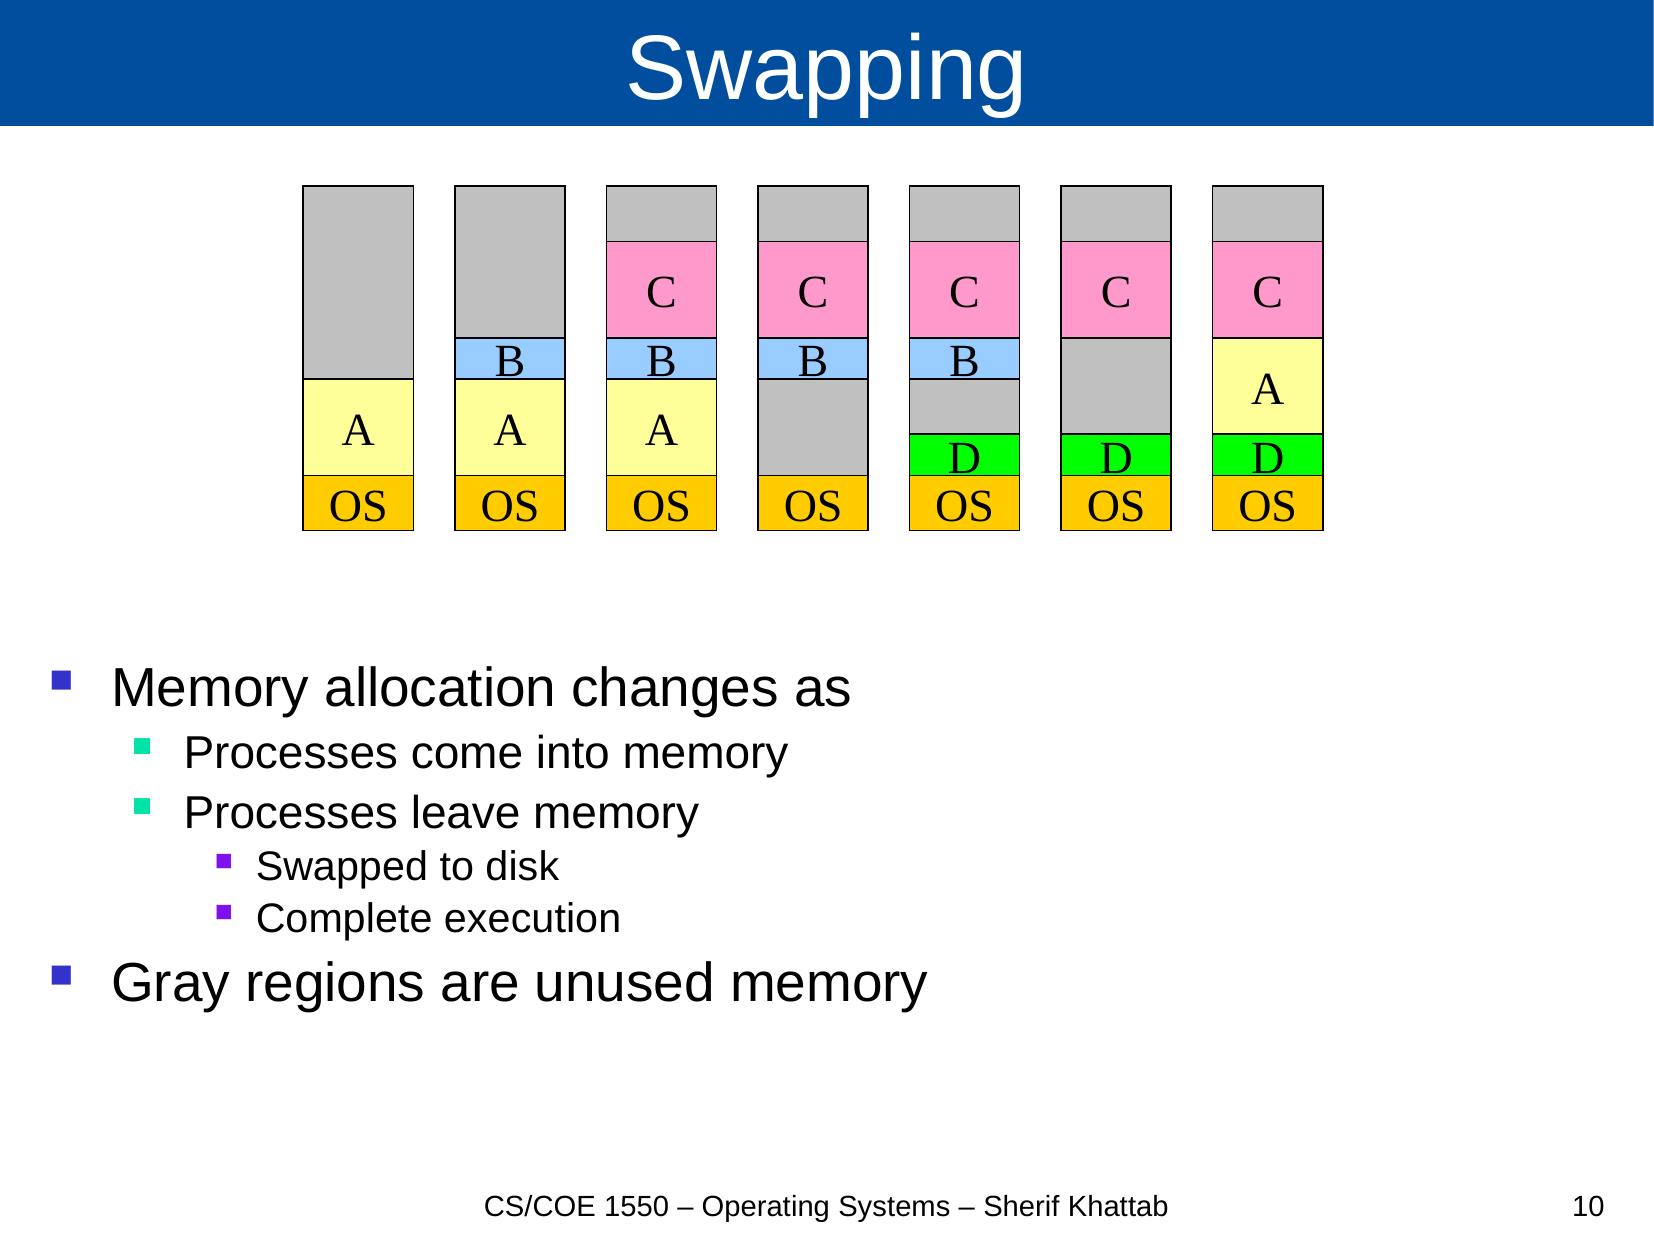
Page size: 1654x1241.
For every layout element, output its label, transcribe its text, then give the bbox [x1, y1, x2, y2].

text_box [454, 186, 565, 337]
text_box [606, 186, 717, 241]
text_box [303, 186, 414, 379]
text_box OS [1212, 476, 1323, 531]
text_box [909, 186, 1020, 241]
text_box OS [454, 476, 565, 531]
text_box OS [909, 476, 1020, 531]
list Memory allocation changes as Processes come into memory Processes leave memory Swapped to disk Complete execution Gray regions are unused memory [34, 644, 1621, 1241]
text_box [757, 380, 869, 475]
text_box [909, 241, 1020, 476]
text_box A [303, 379, 414, 476]
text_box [757, 241, 869, 380]
text_box OS [757, 475, 869, 531]
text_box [454, 337, 566, 476]
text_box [606, 241, 717, 476]
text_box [1212, 241, 1323, 476]
text_box OS [1061, 476, 1172, 531]
slide_number 10 [1550, 1185, 1620, 1230]
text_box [1061, 241, 1172, 476]
text_box [1061, 186, 1172, 241]
text_box [757, 186, 869, 241]
text_box OS [606, 476, 717, 531]
text_box OS [303, 476, 414, 531]
footer CS/COE 1550 – Operating Systems – Sherif Khattab [337, 1185, 1316, 1230]
text_box [1212, 186, 1323, 241]
title Swapping [0, 0, 1654, 126]
